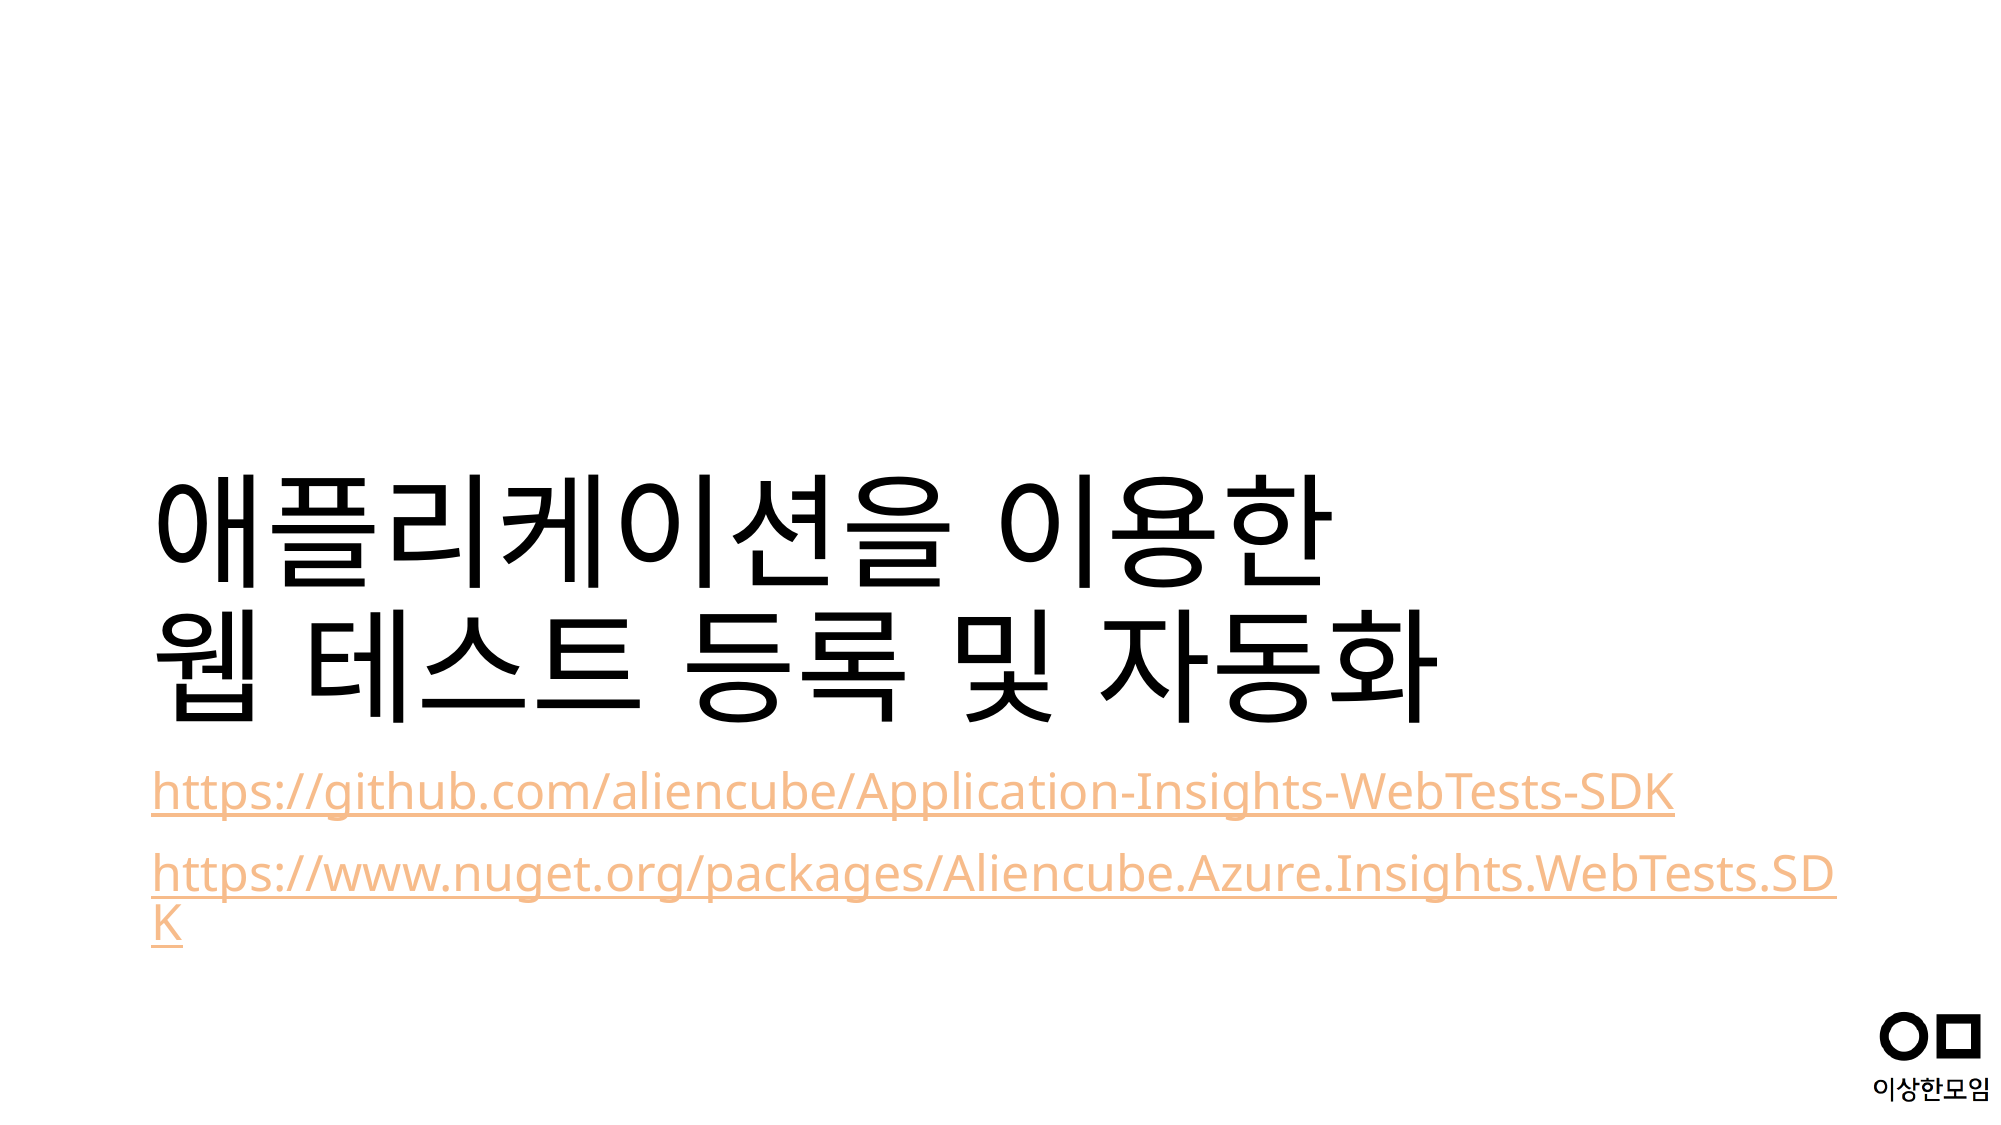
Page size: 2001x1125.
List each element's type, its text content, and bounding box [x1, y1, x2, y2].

picture [1862, 987, 2000, 1125]
title 애플리케이션을 이용한 웹 테스트 등록 및 자동화 [136, 280, 1862, 749]
list https://github.com/aliencube/Application-Insights-WebTests-SDK https://www.nuget.org/packages/Aliencube.Azure.Insights.WebTests.SDK [136, 752, 1862, 999]
